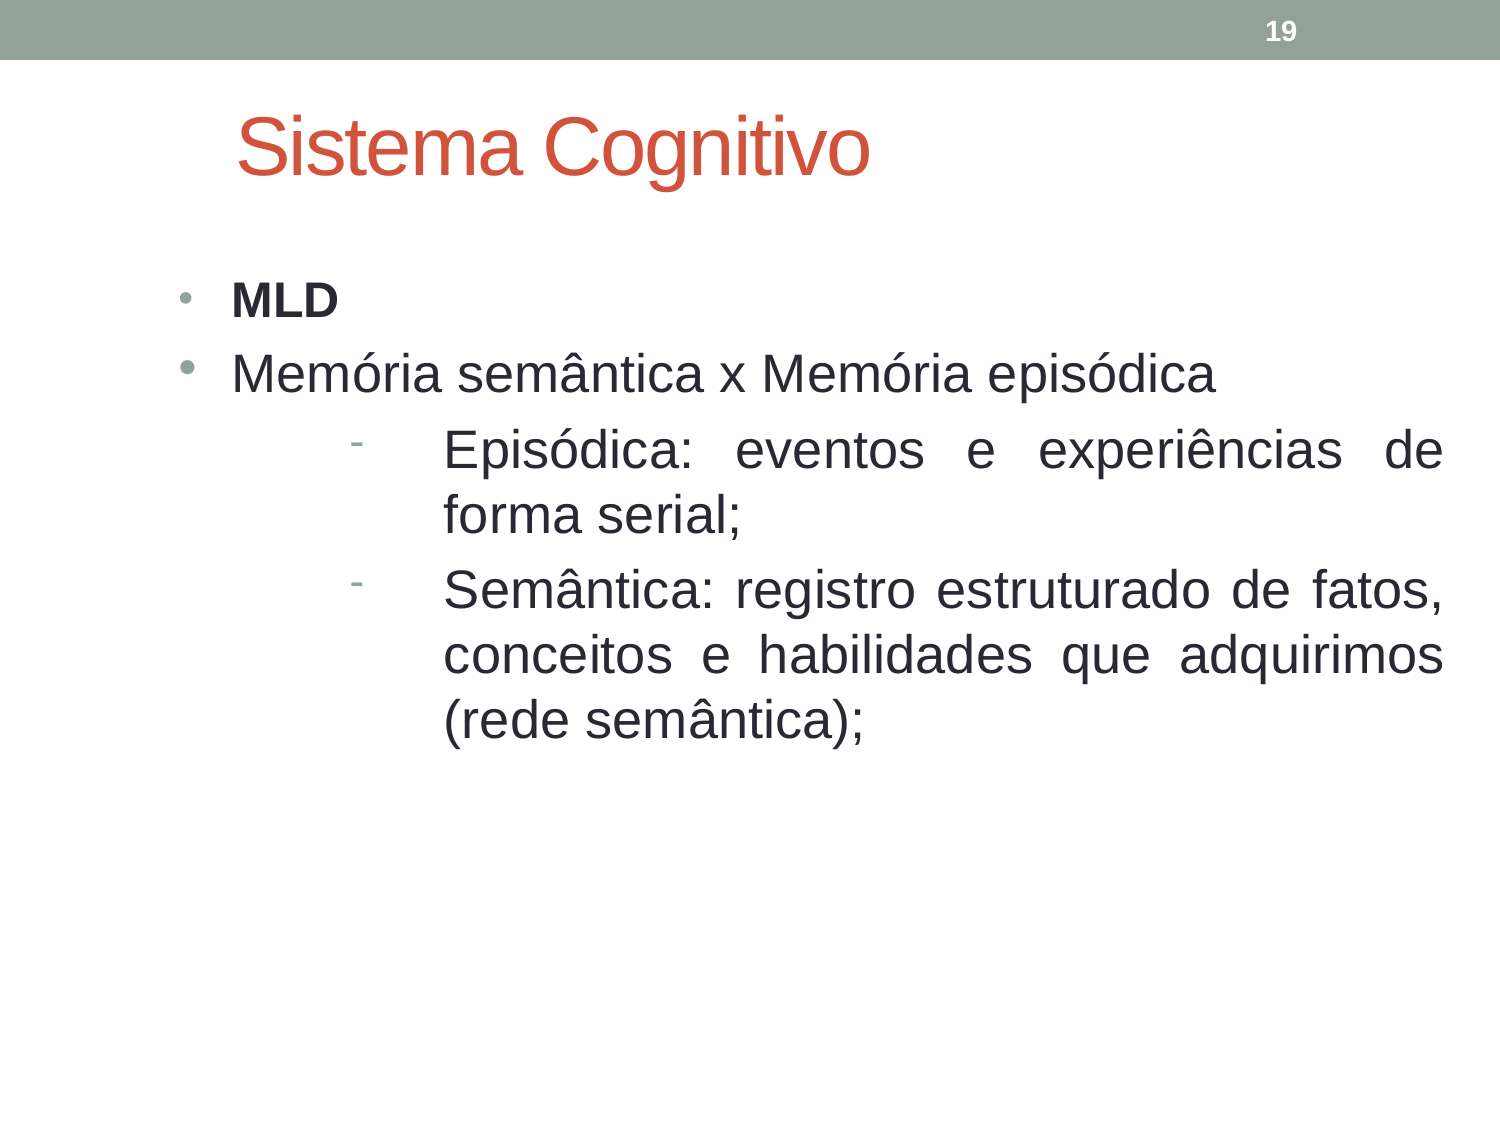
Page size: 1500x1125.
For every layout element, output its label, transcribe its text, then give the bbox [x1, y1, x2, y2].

slide_number 19 [1250, 3, 1425, 57]
list MLD Memória semântica x Memória episódica Episódica: eventos e experiências de forma serial; Semântica: registro estruturado de fatos, conceitos e habilidades que adquirimos (rede semântica); [160, 263, 1447, 993]
title Sistema Cognitivo [235, 45, 1466, 233]
